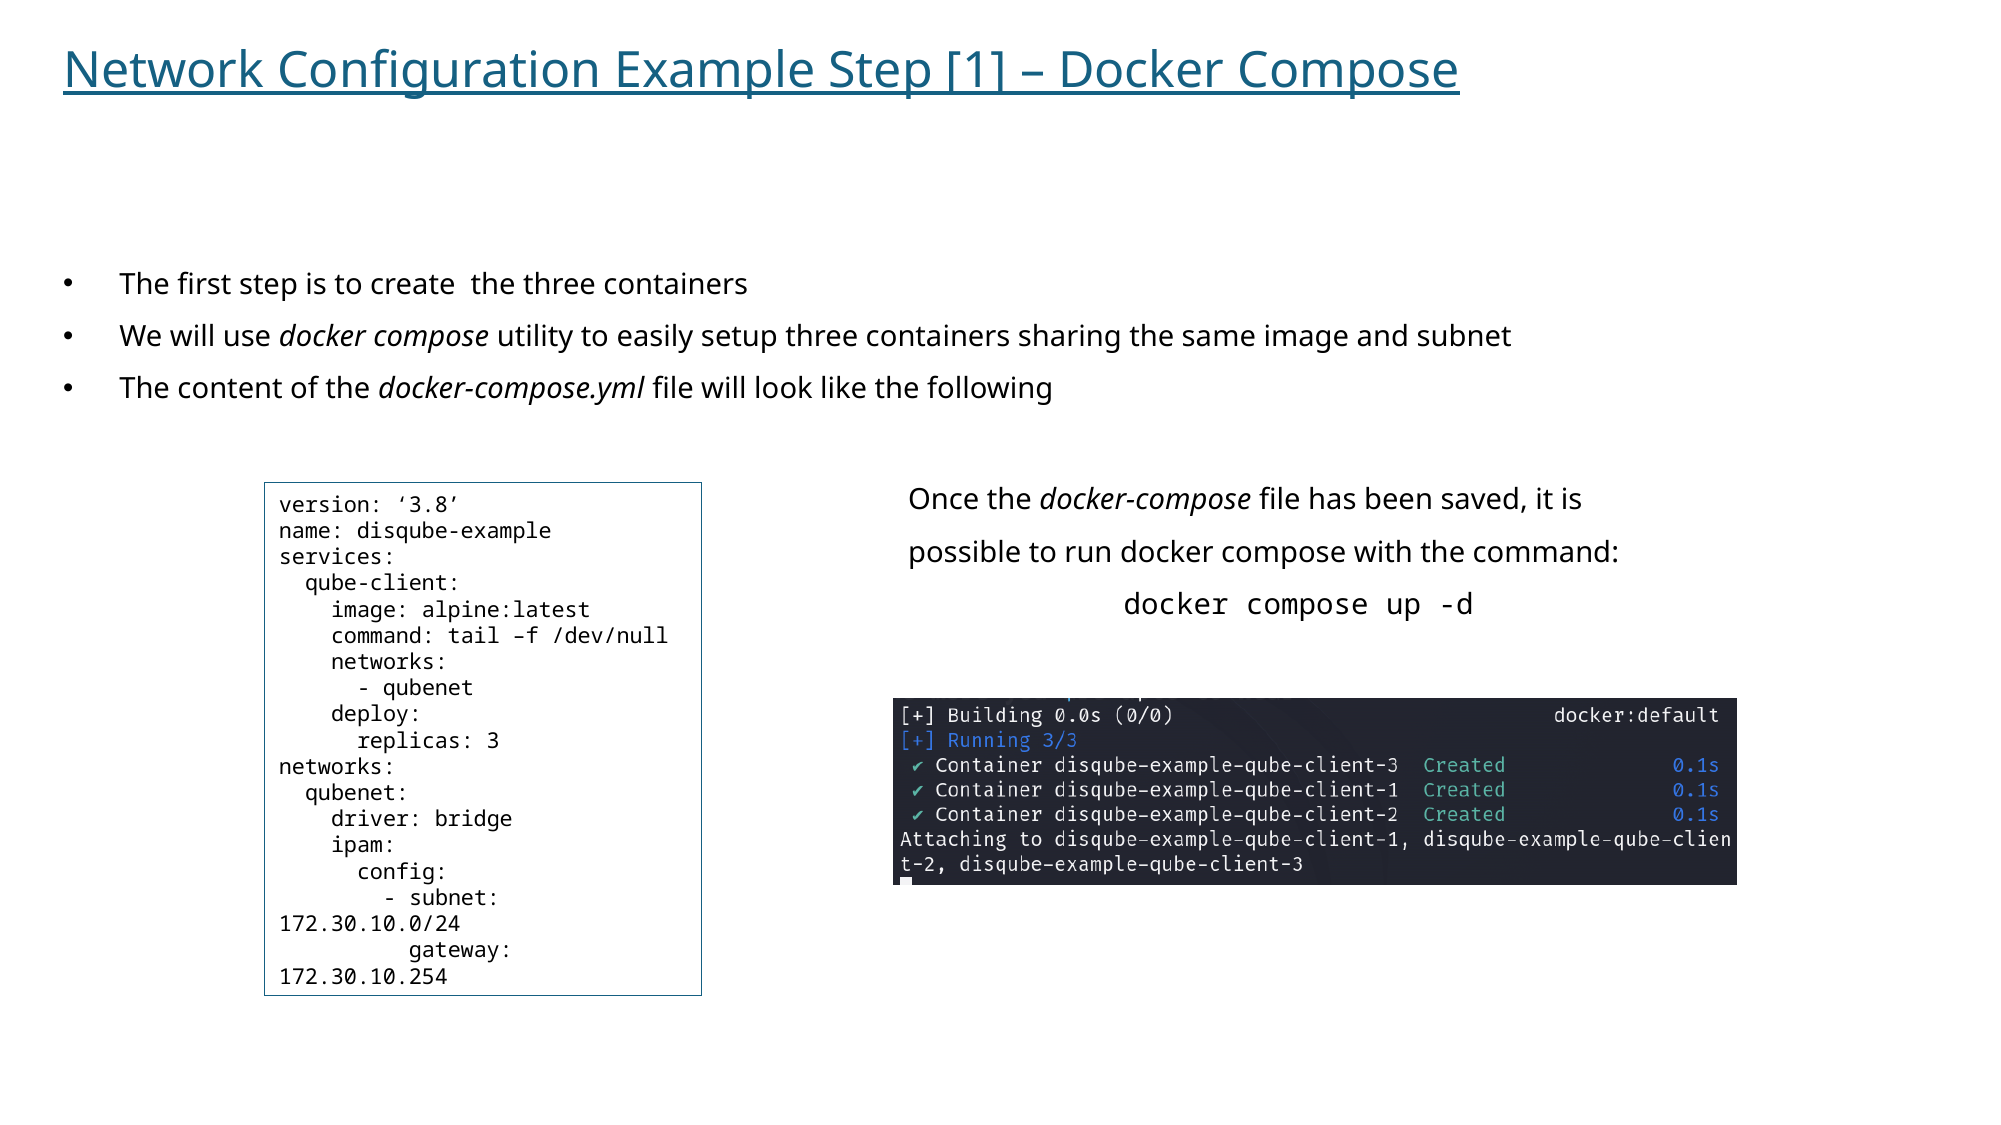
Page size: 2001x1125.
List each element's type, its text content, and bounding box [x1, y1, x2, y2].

text_box Once the docker-compose file has been saved, it is possible to run docker compose with the command: docker compose up -d [893, 455, 1704, 628]
text_box version: ‘3.8’ name: disqube-example services: qube-client: image: alpine:latest command: tail –f /dev/null networks: - qubenet deploy: replicas: 3 networks: qubenet: driver: bridge ipam: config: - subnet: 172.30.10.0/24 gateway: 172.30.10.254 [264, 482, 702, 996]
text_box Network Configuration Example Step [1] – Docker Compose [48, 29, 1957, 105]
text_box The first step is to create the three containers We will use docker compose utility to easily setup three containers sharing the same image and subnet The content of the docker-compose.yml file will look like the following [48, 240, 1957, 413]
picture [892, 698, 1737, 886]
